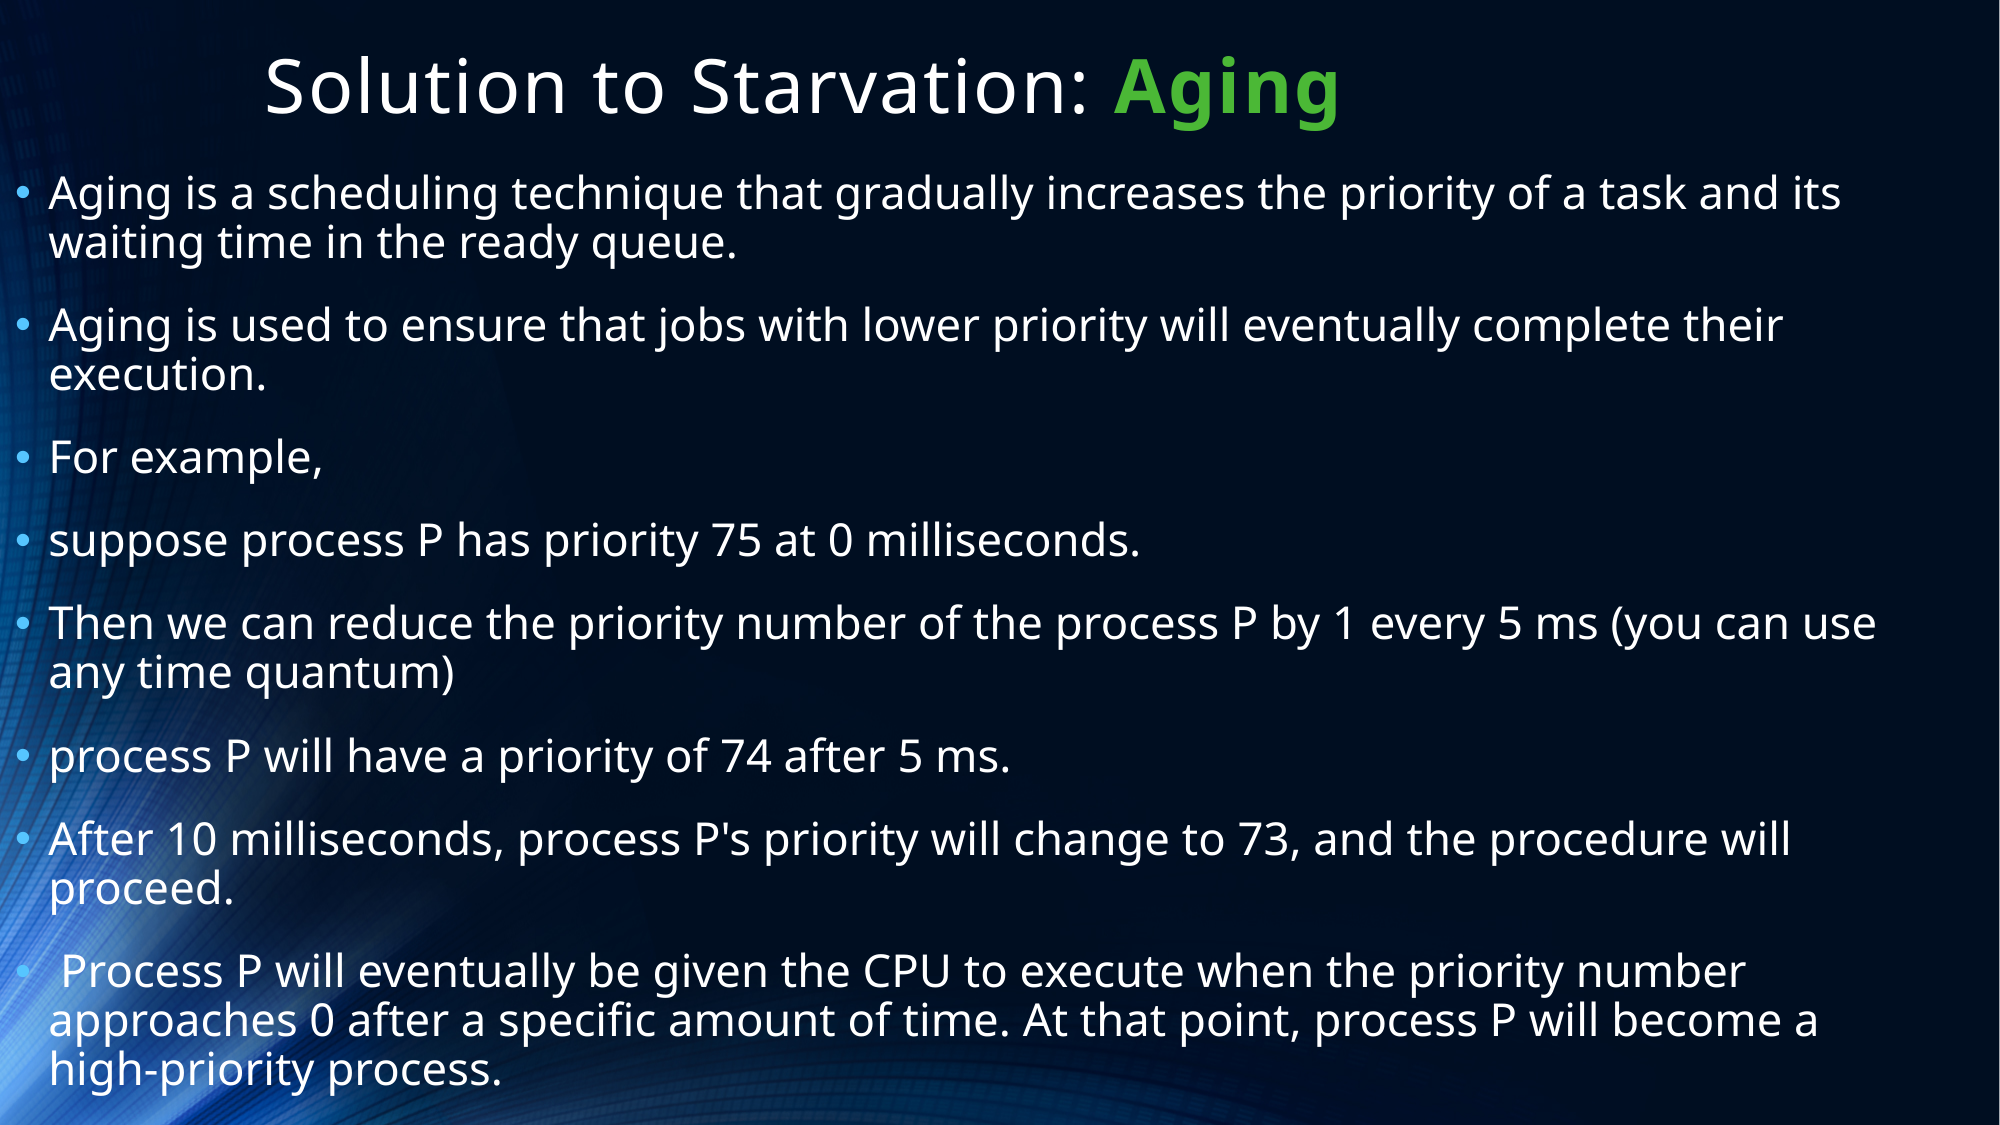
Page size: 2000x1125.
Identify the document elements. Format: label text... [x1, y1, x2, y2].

picture [0, 0, 2000, 1125]
title Solution to Starvation: Aging [249, 0, 1750, 138]
list Aging is a scheduling technique that gradually increases the priority of a task and its waiting time in the ready queue. Aging is used to ensure that jobs with lower priority will eventually complete their execution. For example, suppose process P has priority 75 at 0 milliseconds. Then we can reduce the priority number of the process P by 1 every 5 ms (you can use any time quantum) process P will have a priority of 74 after 5 ms. After 10 milliseconds, process P's priority will change to 73, and the procedure will proceed. Process P will eventually be given the CPU to execute when the priority number approaches 0 after a specific amount of time. At that point, process P will become a high-priority process. [0, 162, 1950, 1113]
